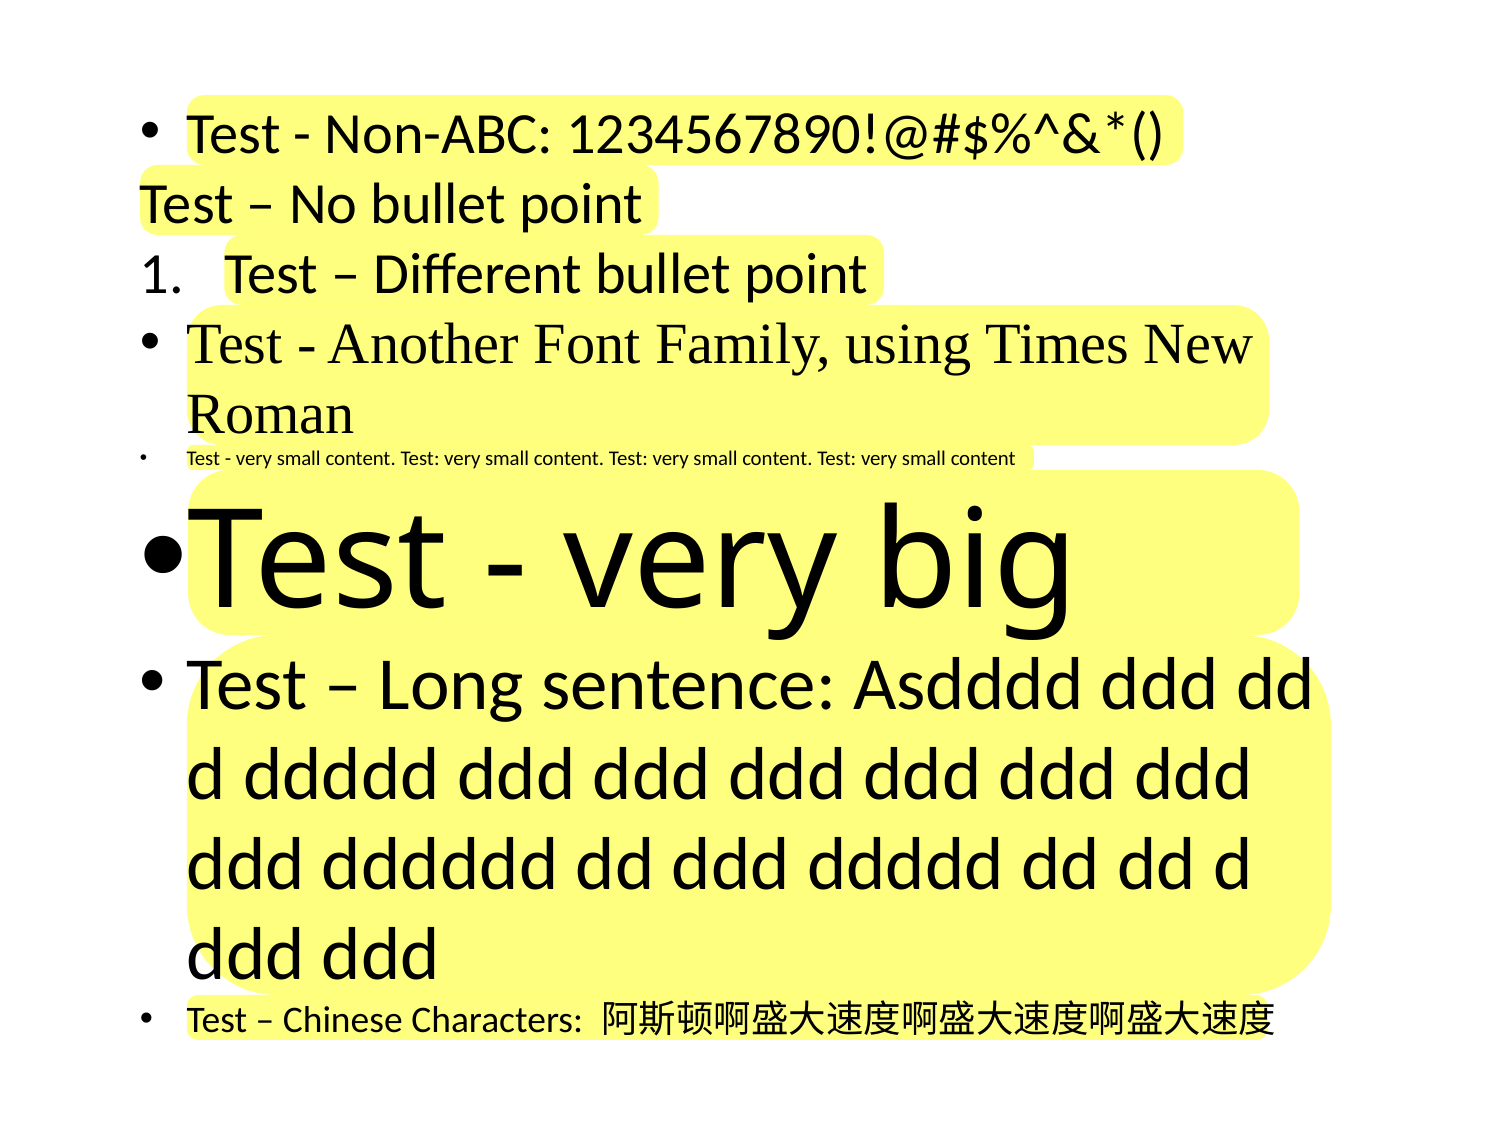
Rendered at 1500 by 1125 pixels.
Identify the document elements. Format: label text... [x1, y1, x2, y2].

text_box Test - Non-ABC: 1234567890!@#$%^&*() Test – No bullet point Test – Different bullet point Test - Another Font Family, using Times New Roman Test - very small content. Test: very small content. Test: very small content. Test: very small content Test - very big Test – Long sentence: Asdddd ddd dd d ddddd ddd ddd ddd ddd ddd ddd ddd dddddd dd ddd ddddd dd dd d ddd ddd Test – Chinese Characters: 阿斯顿啊盛大速度啊盛大速度啊盛大速度 [125, 87, 1375, 1048]
